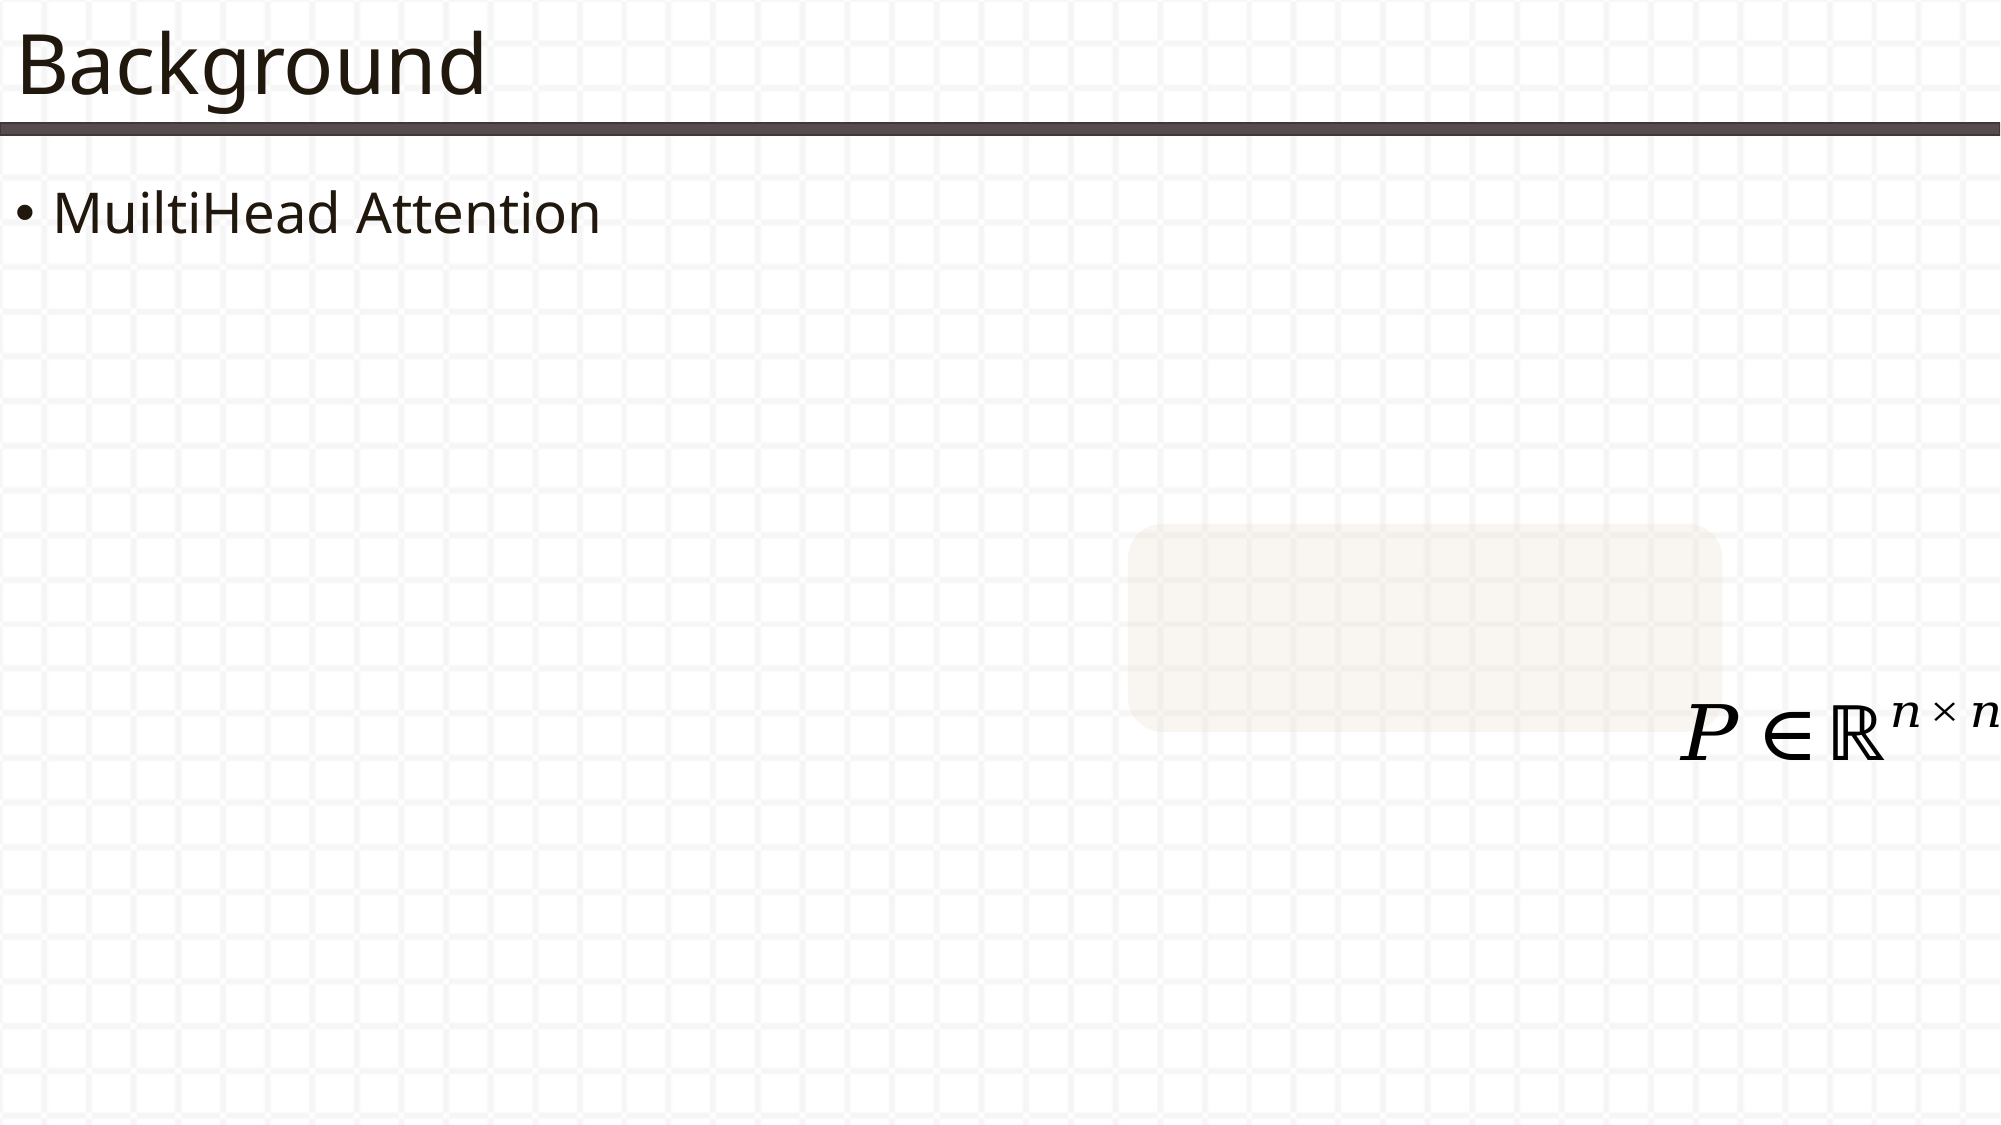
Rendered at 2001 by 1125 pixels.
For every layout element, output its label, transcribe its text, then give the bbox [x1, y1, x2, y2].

picture [0, 136, 2001, 1125]
title Background [0, 0, 2000, 138]
text_box [1126, 522, 1724, 733]
